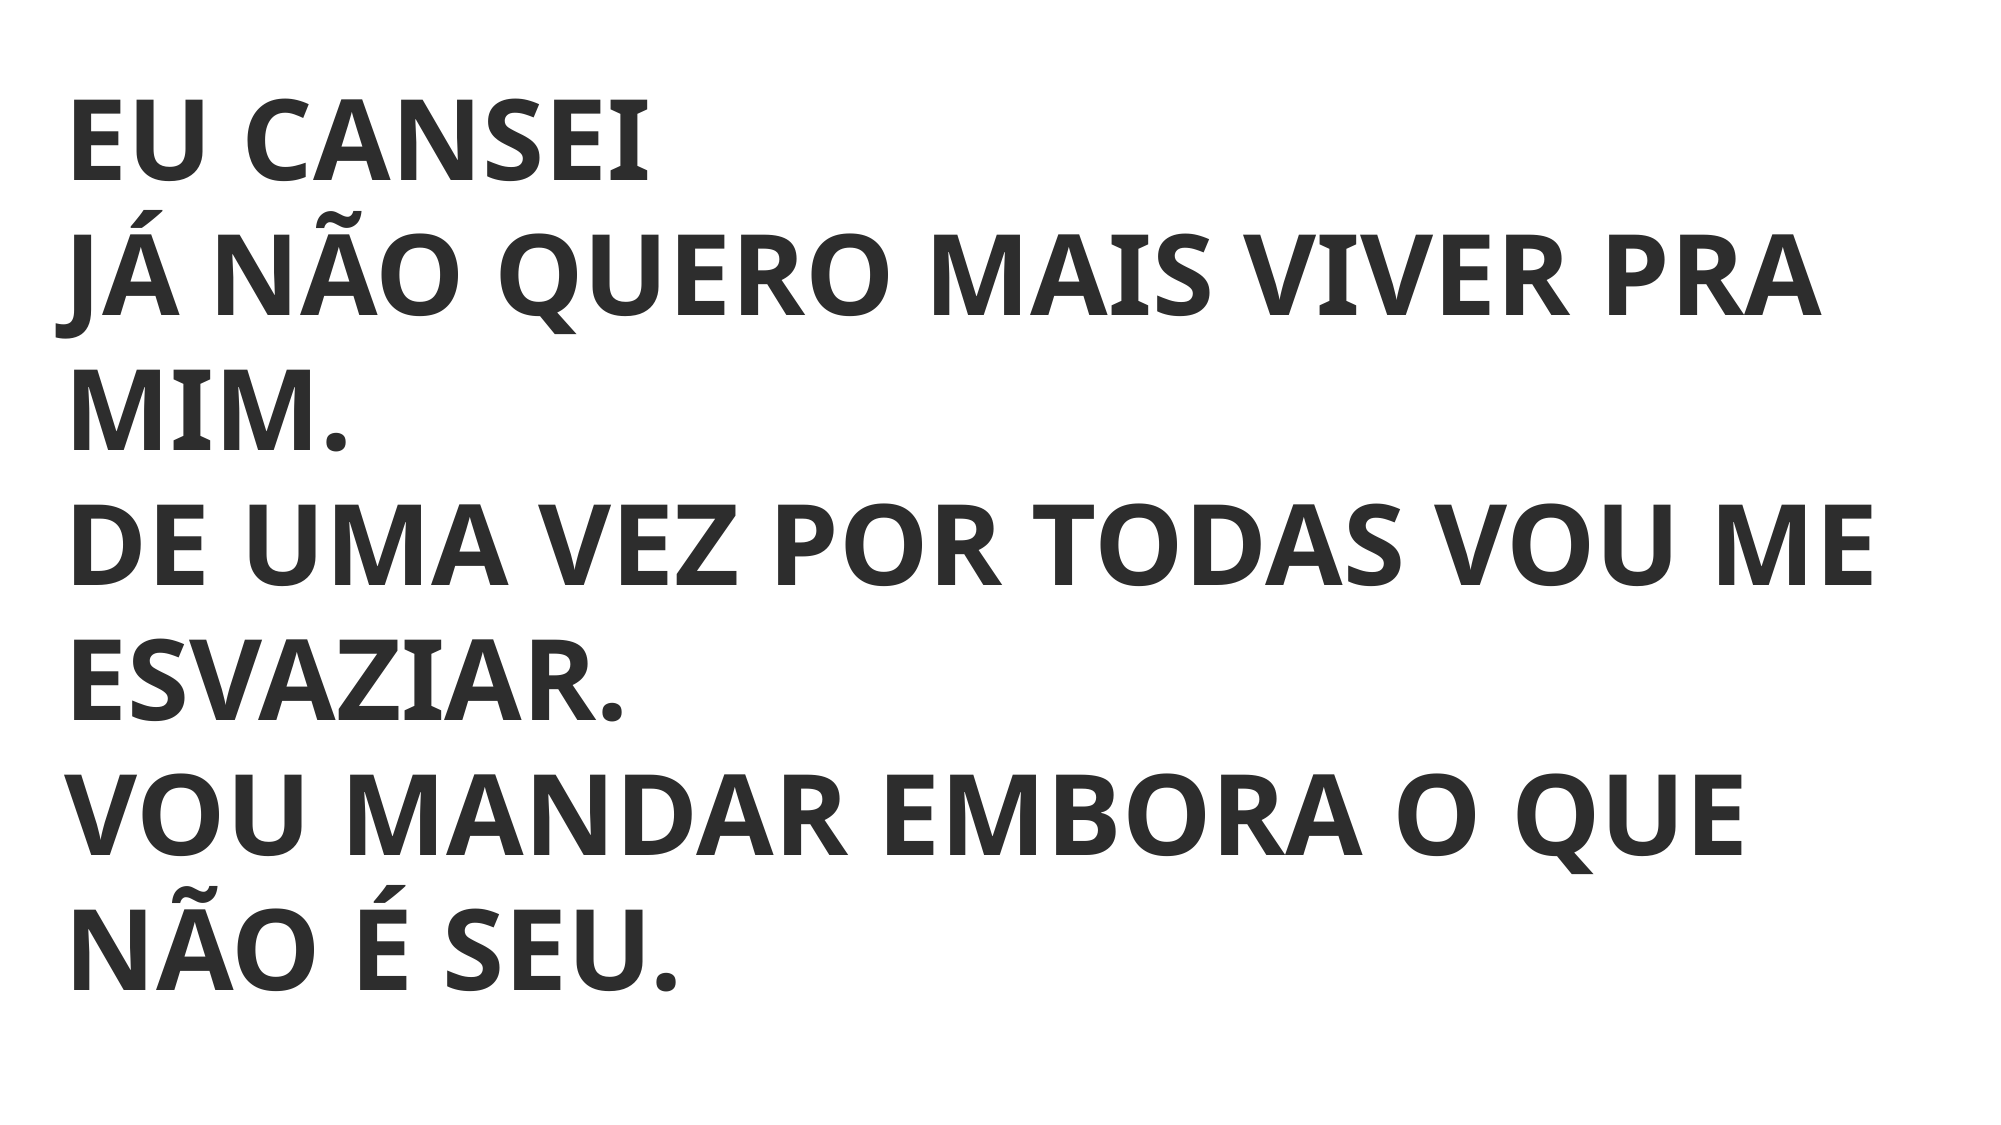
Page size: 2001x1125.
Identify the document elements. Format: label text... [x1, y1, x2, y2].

text_box EU CANSEI JÁ NÃO QUERO MAIS VIVER PRA MIM. DE UMA VEZ POR TODAS VOU ME ESVAZIAR. VOU MANDAR EMBORA O QUE NÃO É SEU. [50, 60, 1950, 1021]
